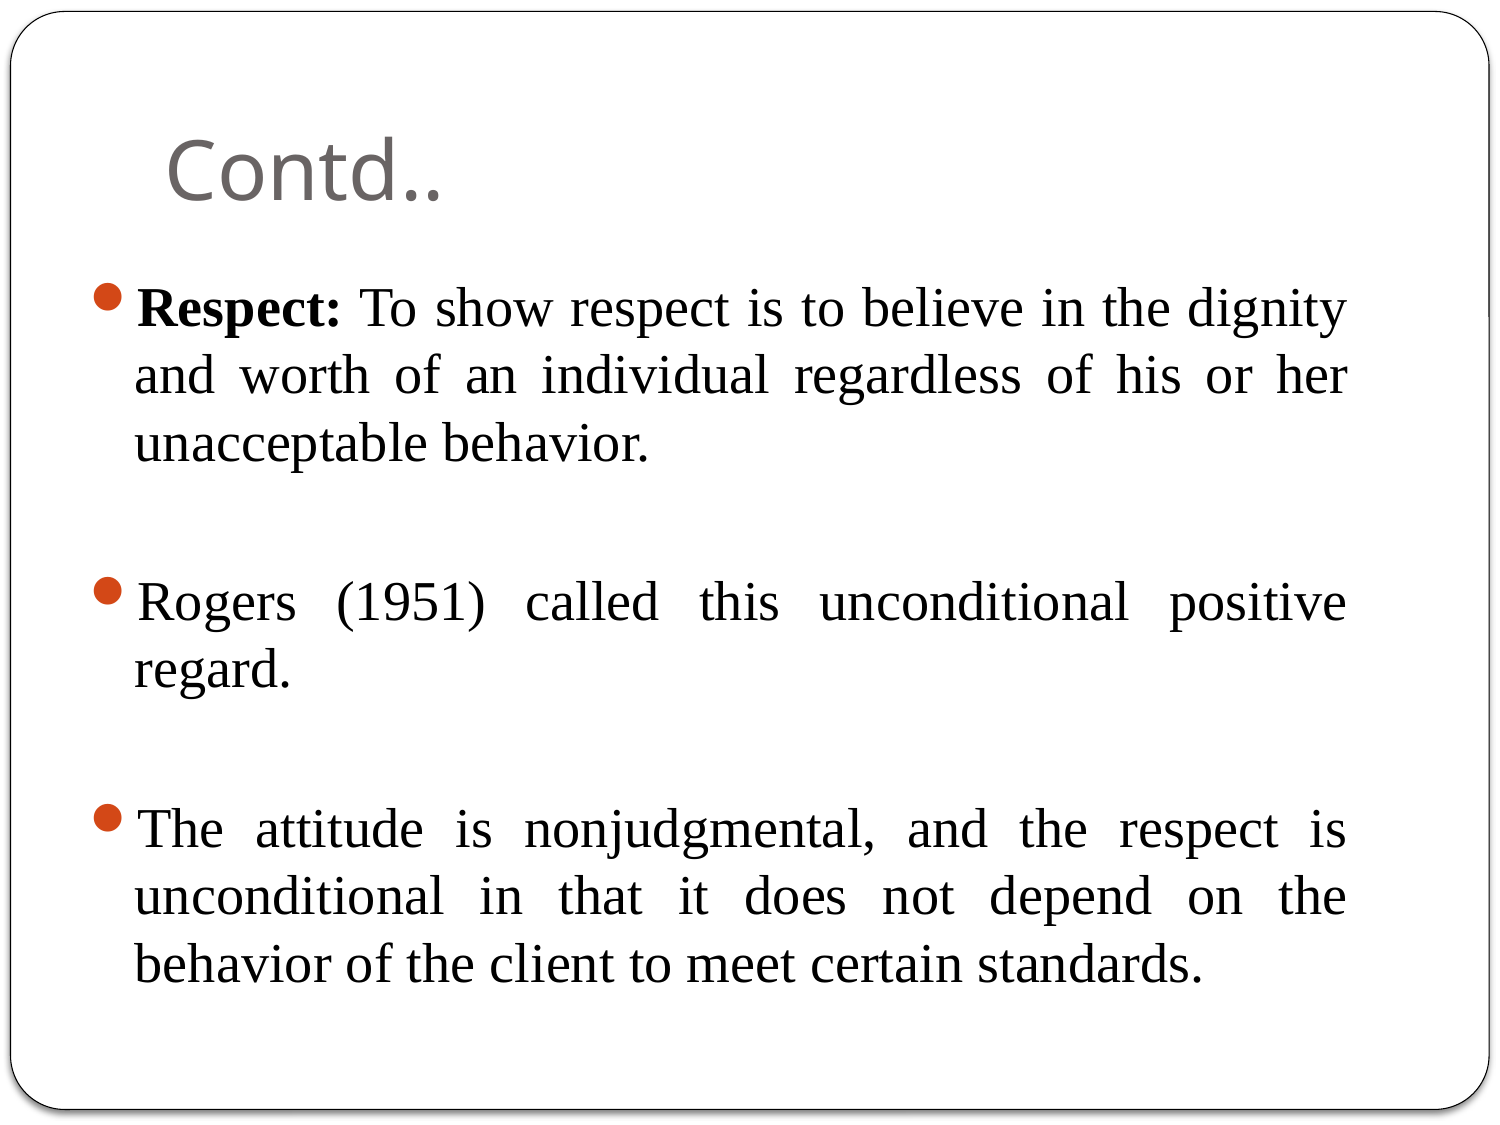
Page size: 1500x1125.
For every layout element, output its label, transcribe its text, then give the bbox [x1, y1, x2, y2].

title Contd.. [150, 45, 1425, 233]
list Respect: To show respect is to believe in the dignity and worth of an individual regardless of his or her unacceptable behavior. Rogers (1951) called this unconditional positive regard. The attitude is nonjudgmental, and the respect is unconditional in that it does not depend on the behavior of the client to meet certain standards. [75, 262, 1365, 1062]
